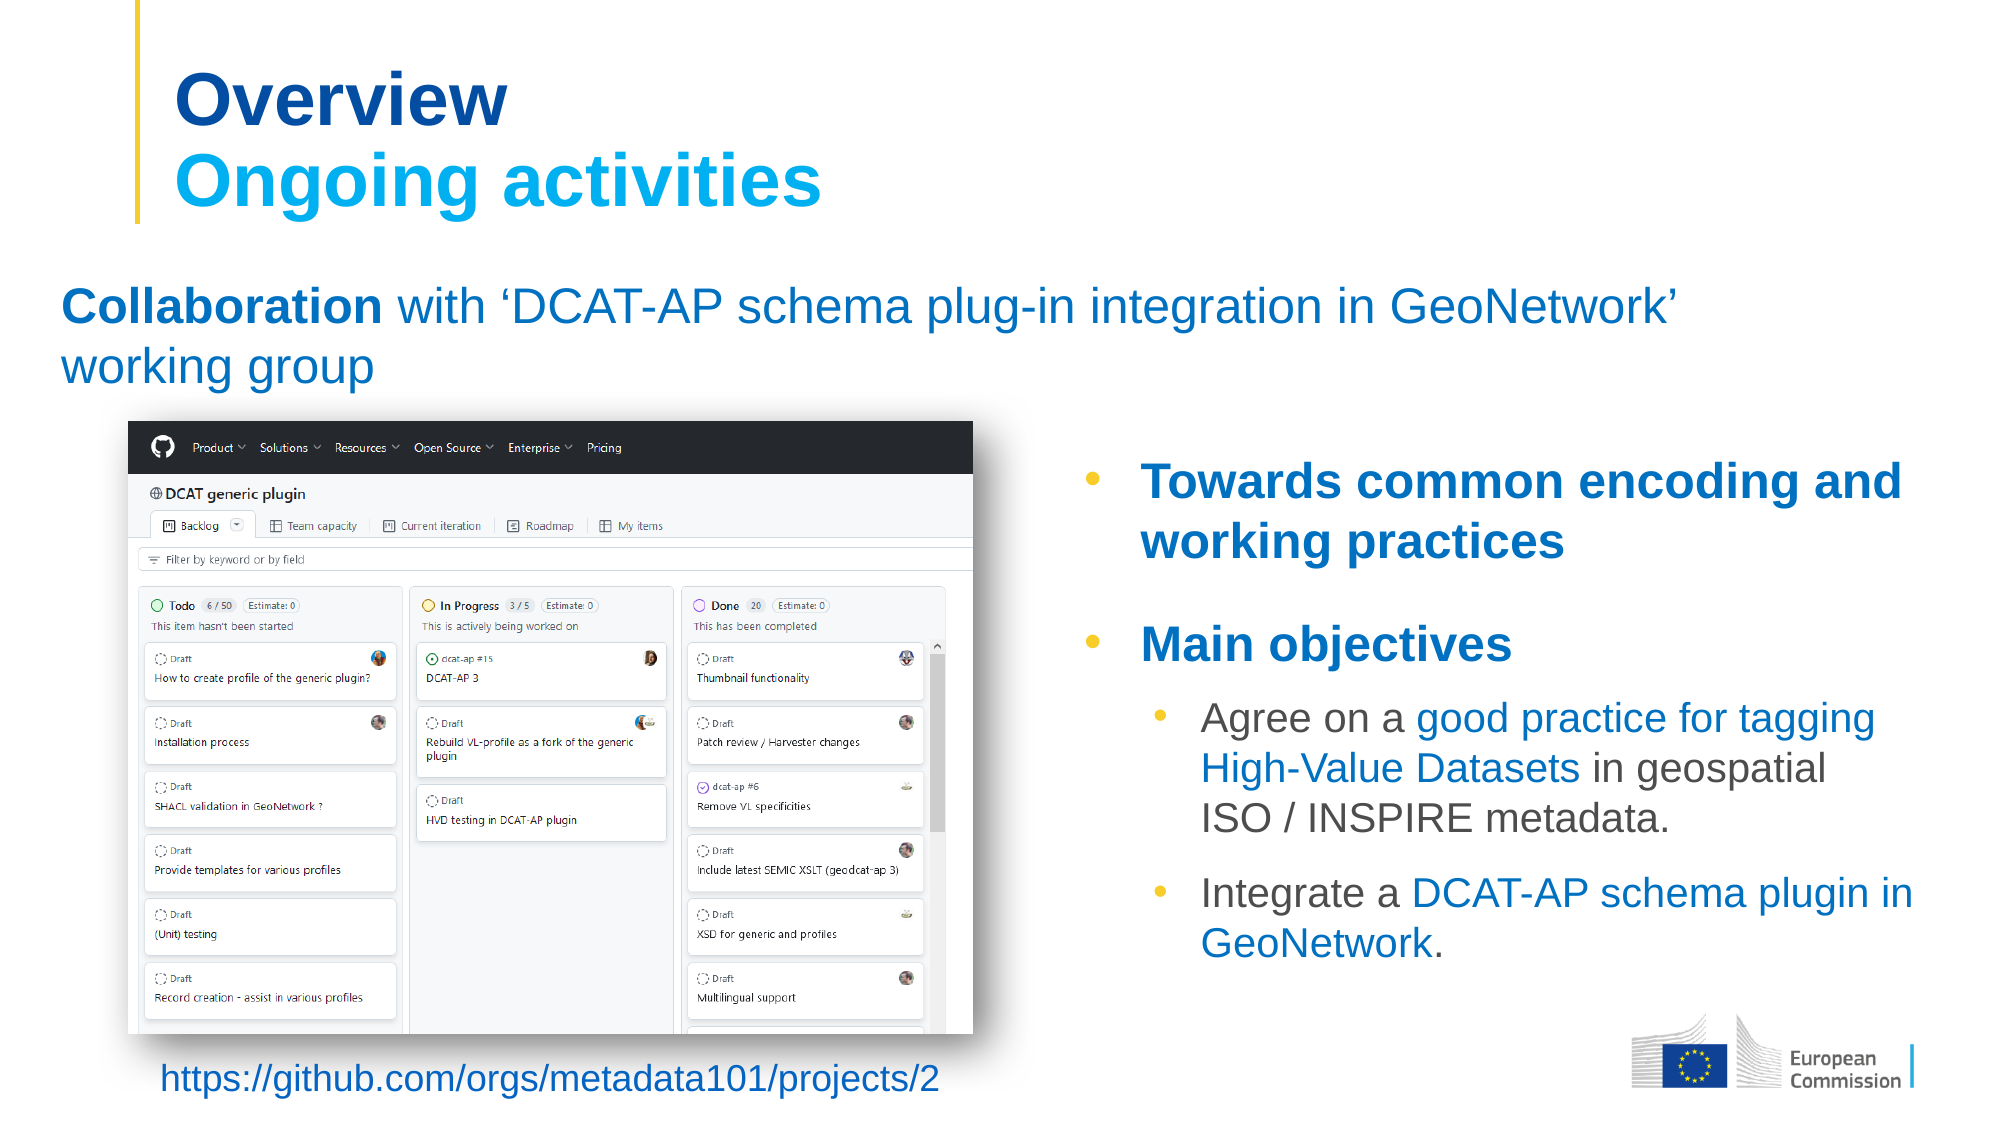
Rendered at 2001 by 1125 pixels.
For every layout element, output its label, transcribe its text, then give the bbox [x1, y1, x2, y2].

title Overview Ongoing activities [159, 94, 1843, 223]
picture [1631, 1077, 1915, 1091]
text_box Towards common encoding and working practices Main objectives Agree on a good practice for tagging High-Value Datasets in geospatial ISO / INSPIRE metadata. Integrate a DCAT-AP schema plugin in GeoNetwork. [1067, 440, 1938, 1077]
picture [128, 420, 973, 1035]
list Collaboration with ‘DCAT-AP schema plug-in integration in GeoNetwork’ working group [33, 265, 1843, 950]
text_box https://github.com/orgs/metadata101/projects/2 [110, 1046, 991, 1107]
